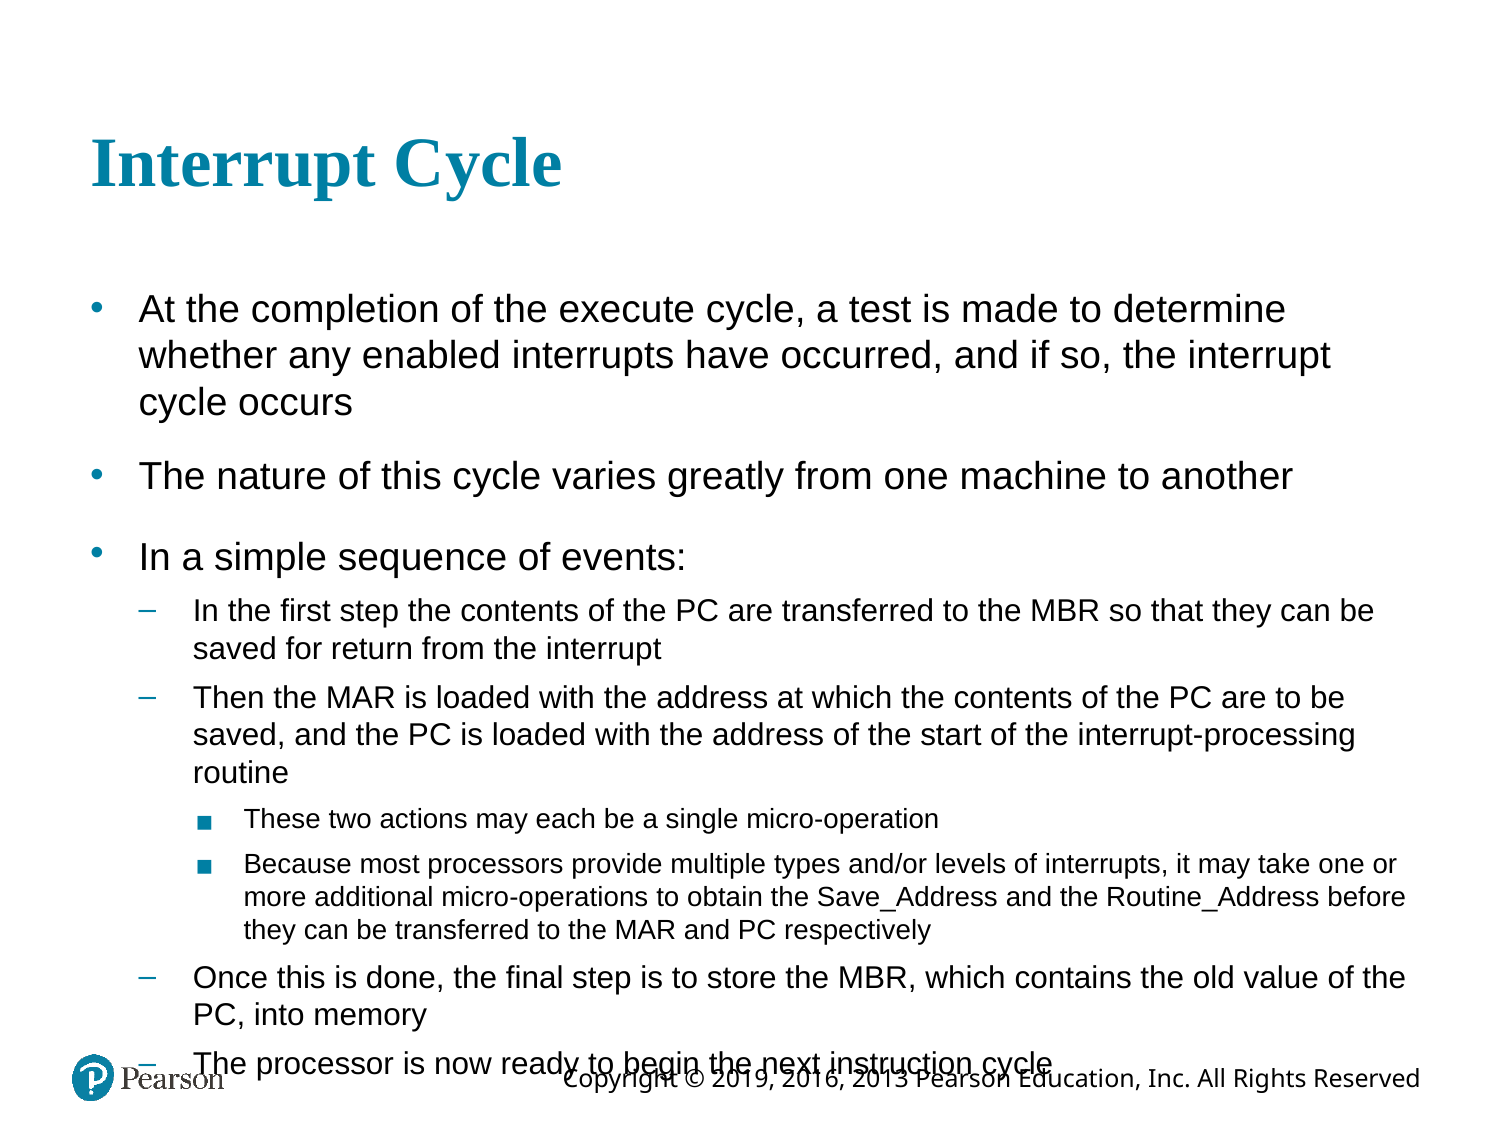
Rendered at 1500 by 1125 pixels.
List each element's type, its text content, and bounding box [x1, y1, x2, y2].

picture [72, 1088, 82, 1101]
title Interrupt Cycle [75, 35, 1425, 216]
list At the completion of the execute cycle, a test is made to determine whether any enabled interrupts have occurred, and if so, the interrupt cycle occurs The nature of this cycle varies greatly from one machine to another In a simple sequence of events: In the first step the contents of the PC are transferred to the MBR so that they can be saved for return from the interrupt Then the MAR is loaded with the address at which the contents of the PC are to be saved, and the PC is loaded with the address of the start of the interrupt-processing routine These two actions may each be a single micro-operation Because most processors provide multiple types and/or levels of interrupts, it may take one or more additional micro-operations to obtain the Save_Address and the Routine_Address before they can be transferred to the MAR and PC respectively Once this is done, the final step is to store the MBR, which contains the old value of the PC, into memory The processor is now ready to begin the next instruction cycle [75, 268, 1425, 1100]
